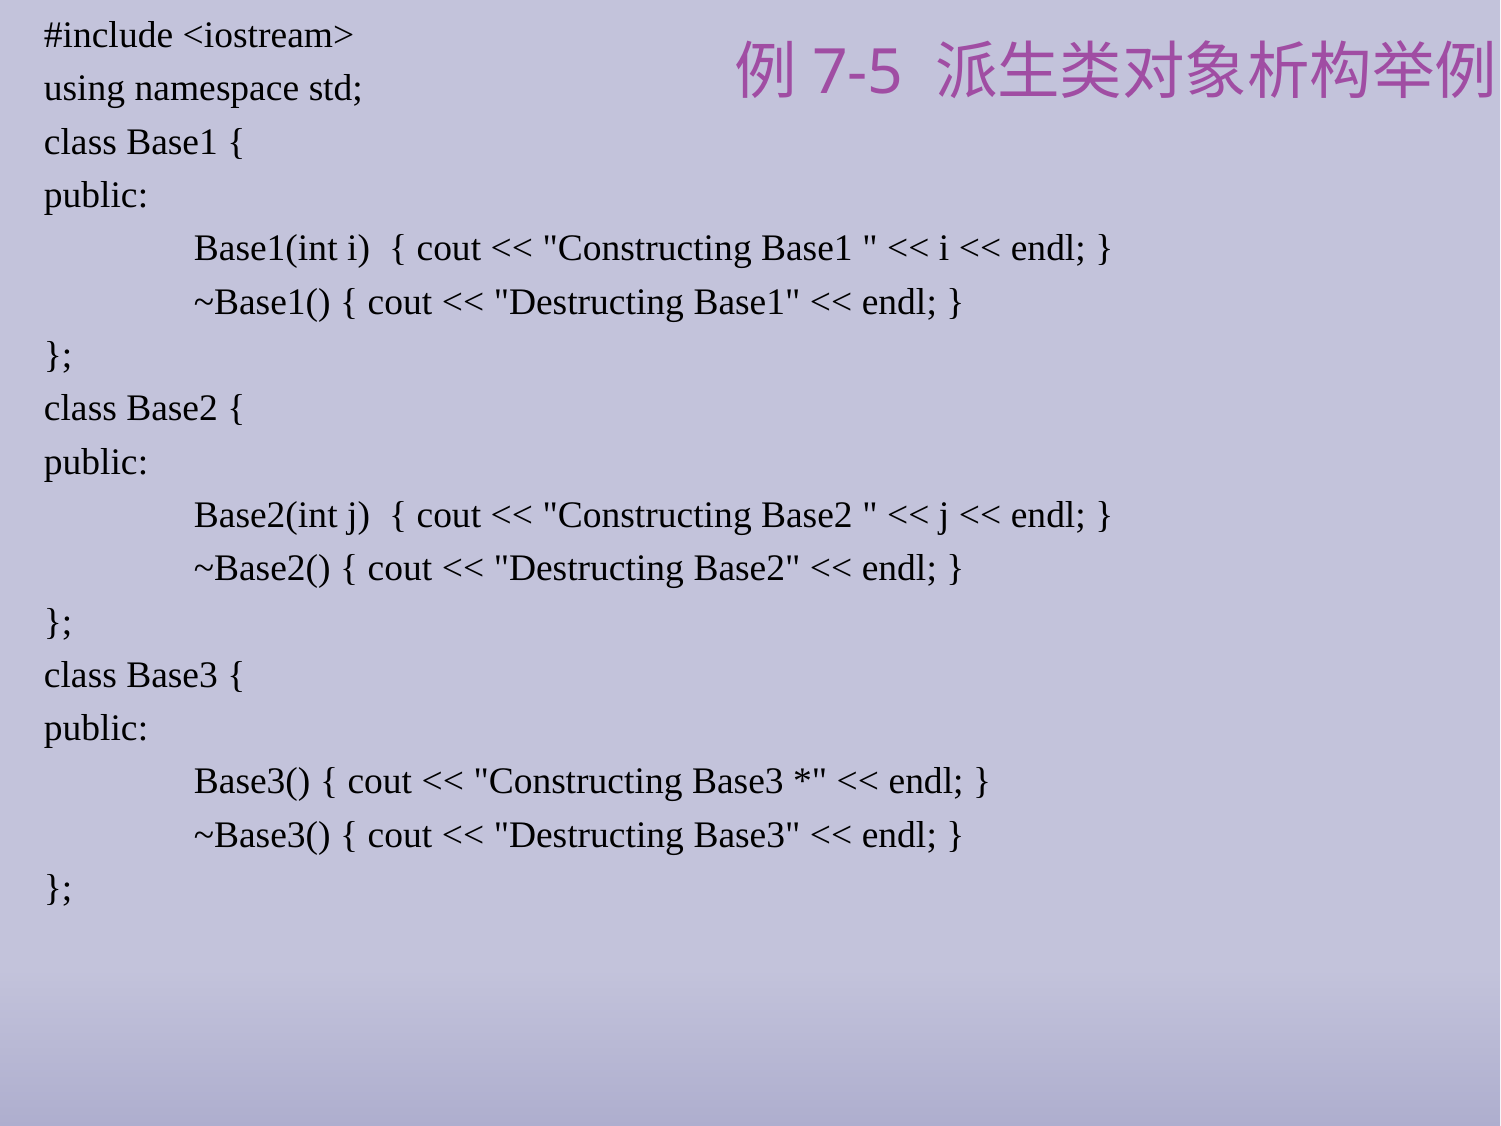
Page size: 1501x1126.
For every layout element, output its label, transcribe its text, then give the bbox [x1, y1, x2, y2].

list #include <iostream> using namespace std; class Base1 { public: Base1(int i) { cout << "Constructing Base1 " << i << endl; } ~Base1() { cout << "Destructing Base1" << endl; } }; class Base2 { public: Base2(int j) { cout << "Constructing Base2 " << j << endl; } ~Base2() { cout << "Destructing Base2" << endl; } }; class Base3 { public: Base3() { cout << "Constructing Base3 *" << endl; } ~Base3() { cout << "Destructing Base3" << endl; } }; [0, 0, 1501, 906]
